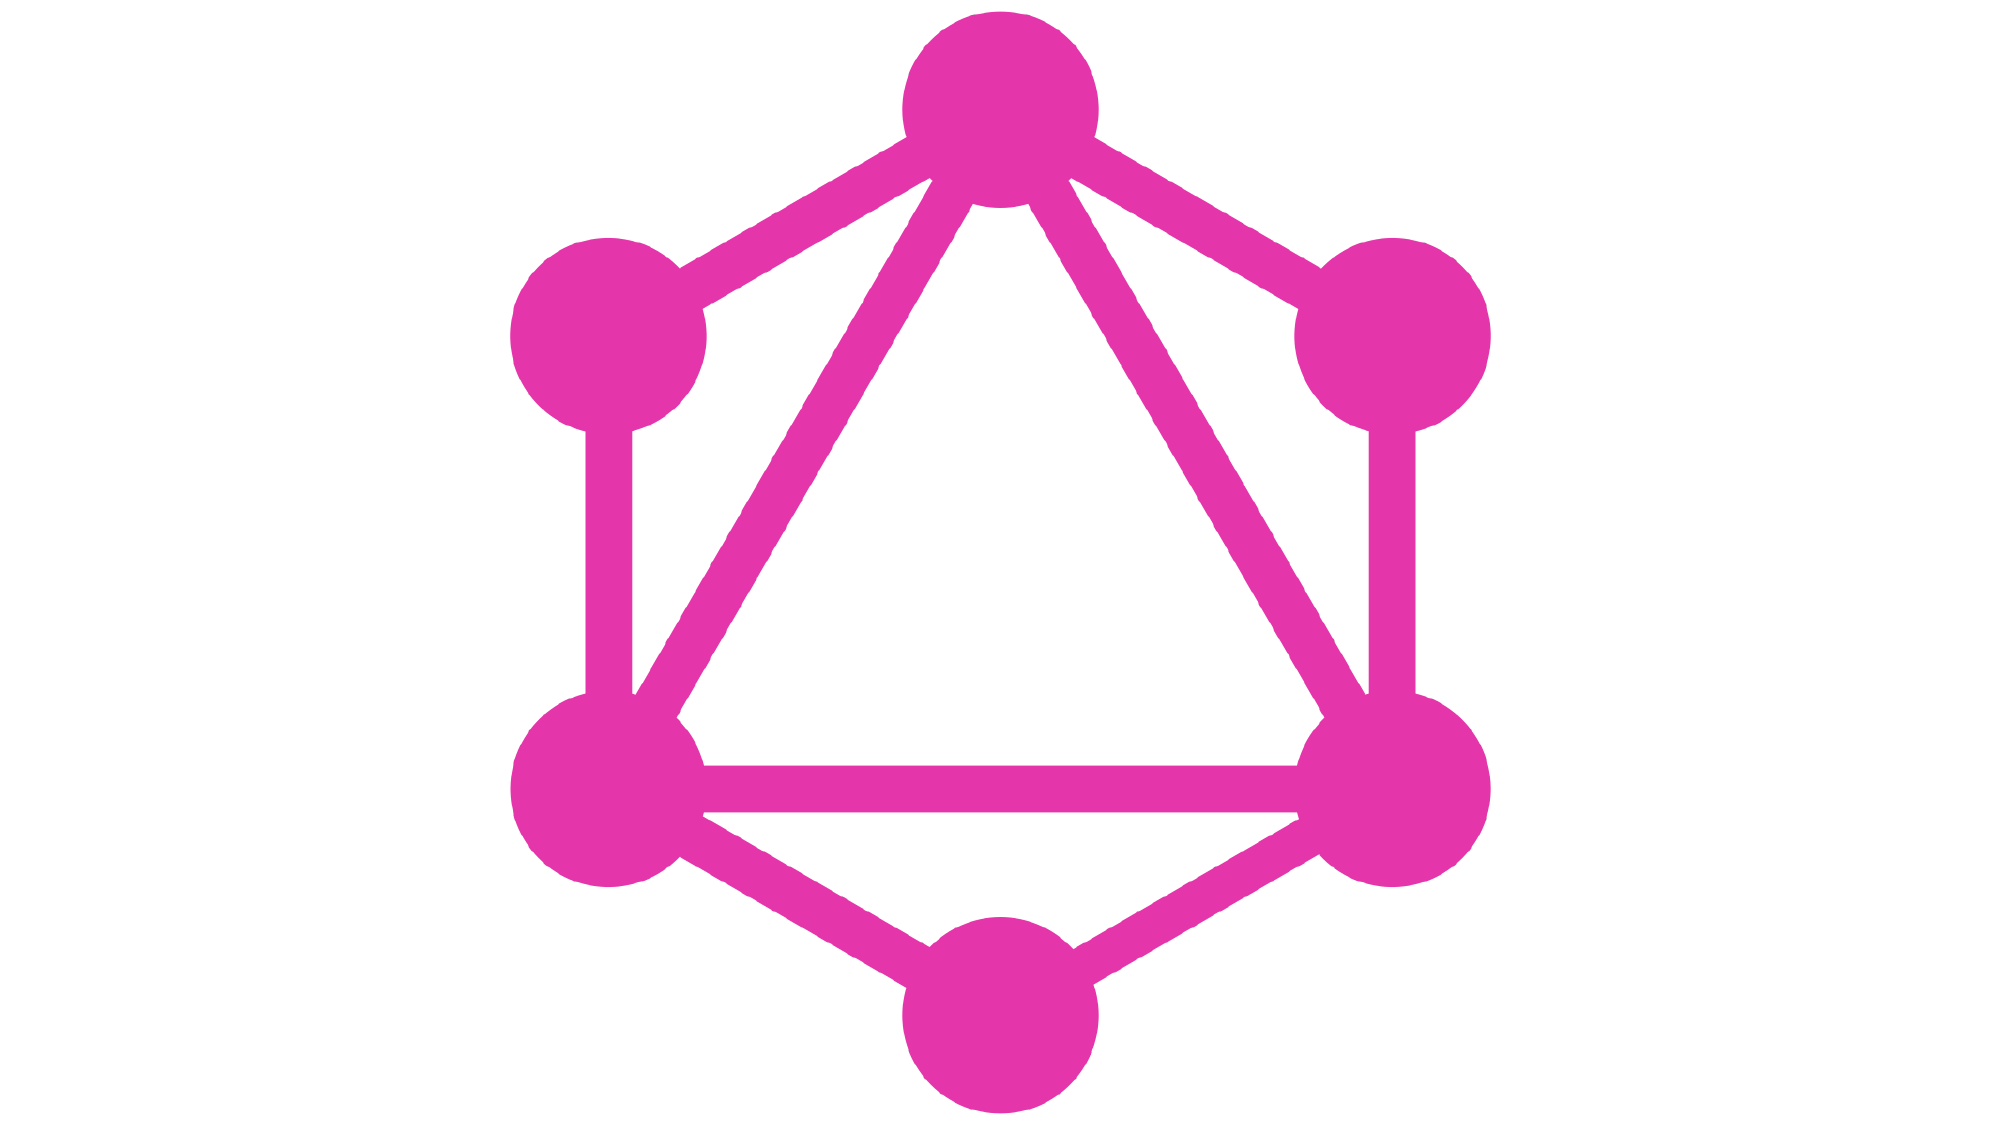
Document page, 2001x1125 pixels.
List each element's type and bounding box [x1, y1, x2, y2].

picture [437, 0, 1563, 1125]
